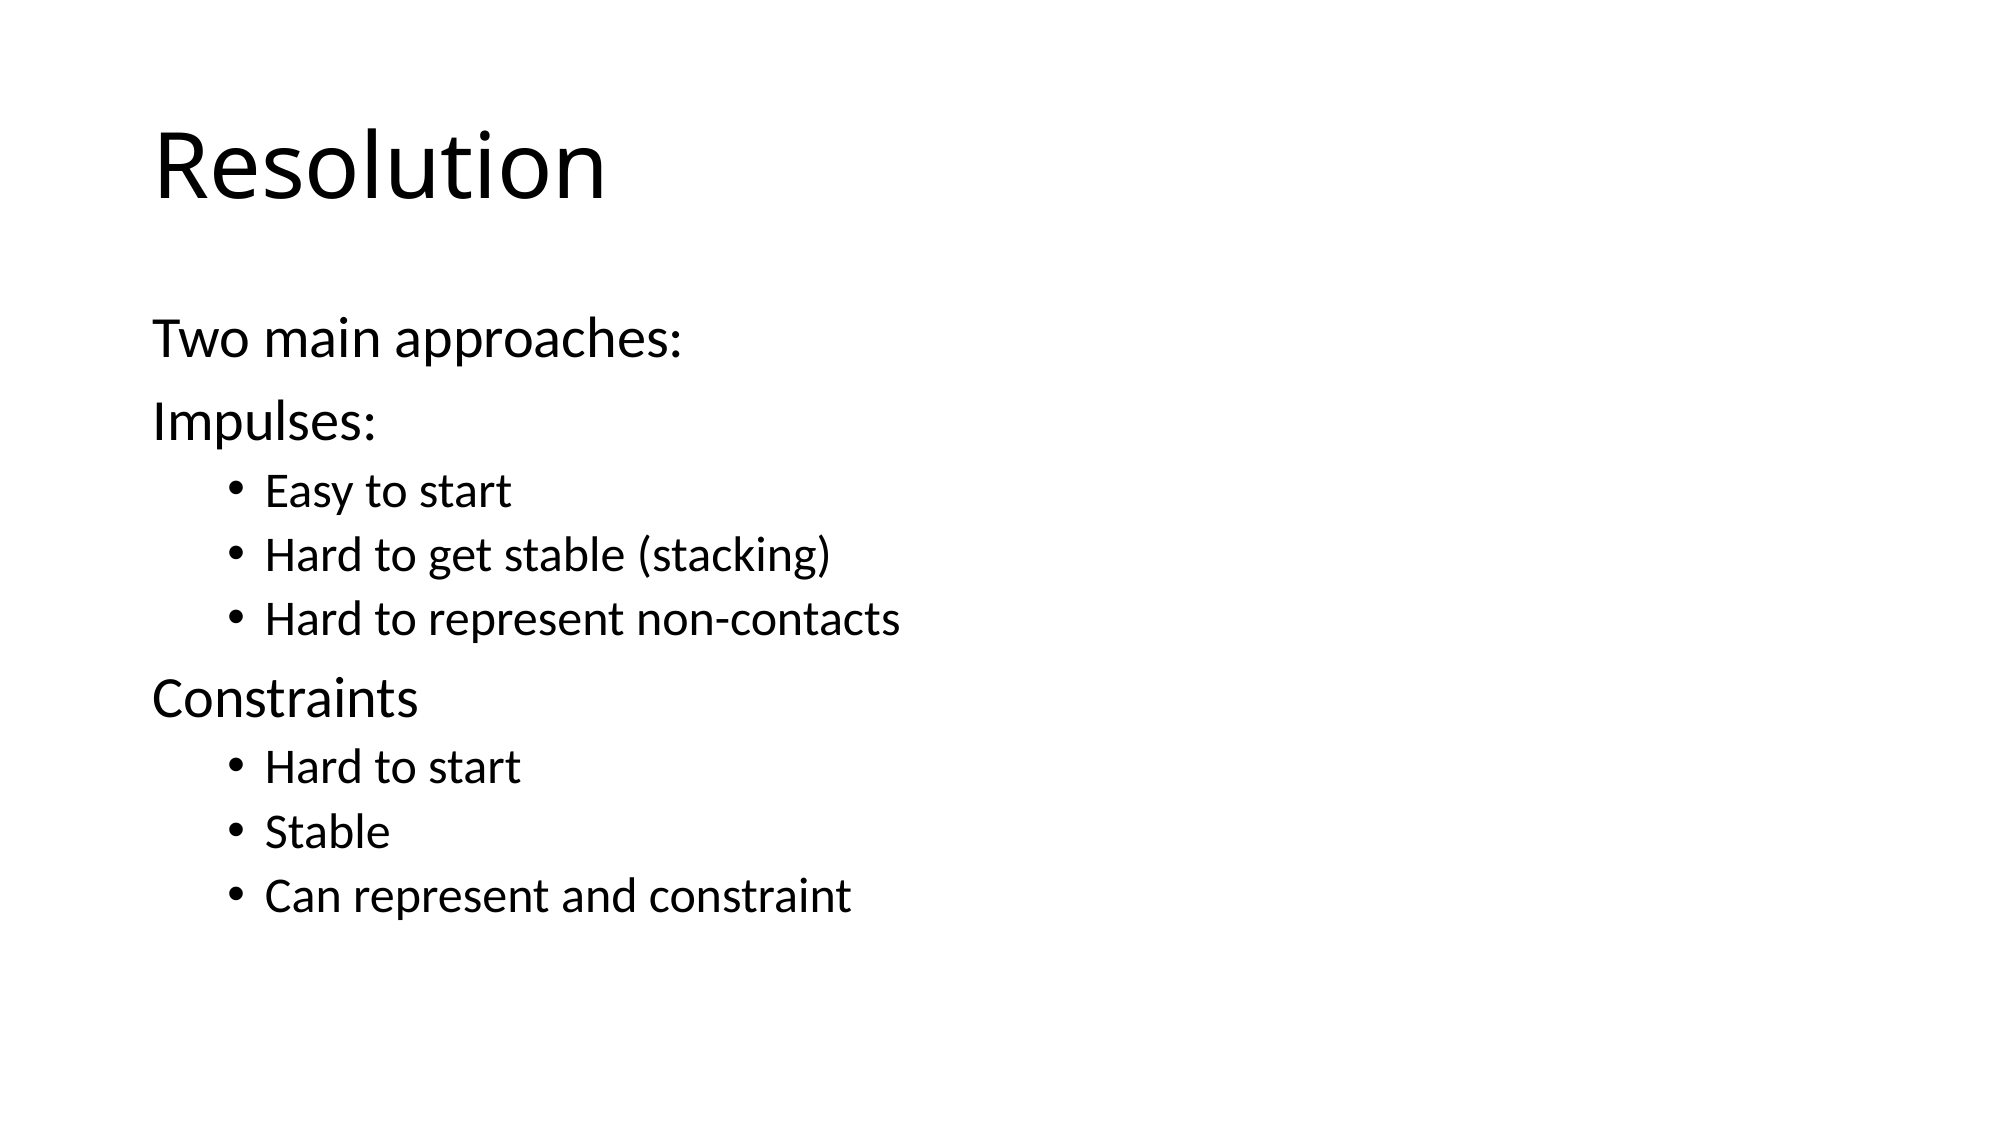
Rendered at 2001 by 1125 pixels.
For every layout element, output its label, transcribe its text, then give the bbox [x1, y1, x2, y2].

title Resolution [137, 59, 1863, 278]
list Two main approaches: Impulses: Easy to start Hard to get stable (stacking) Hard to represent non-contacts Constraints Hard to start Stable Can represent and constraint [137, 299, 1863, 1014]
